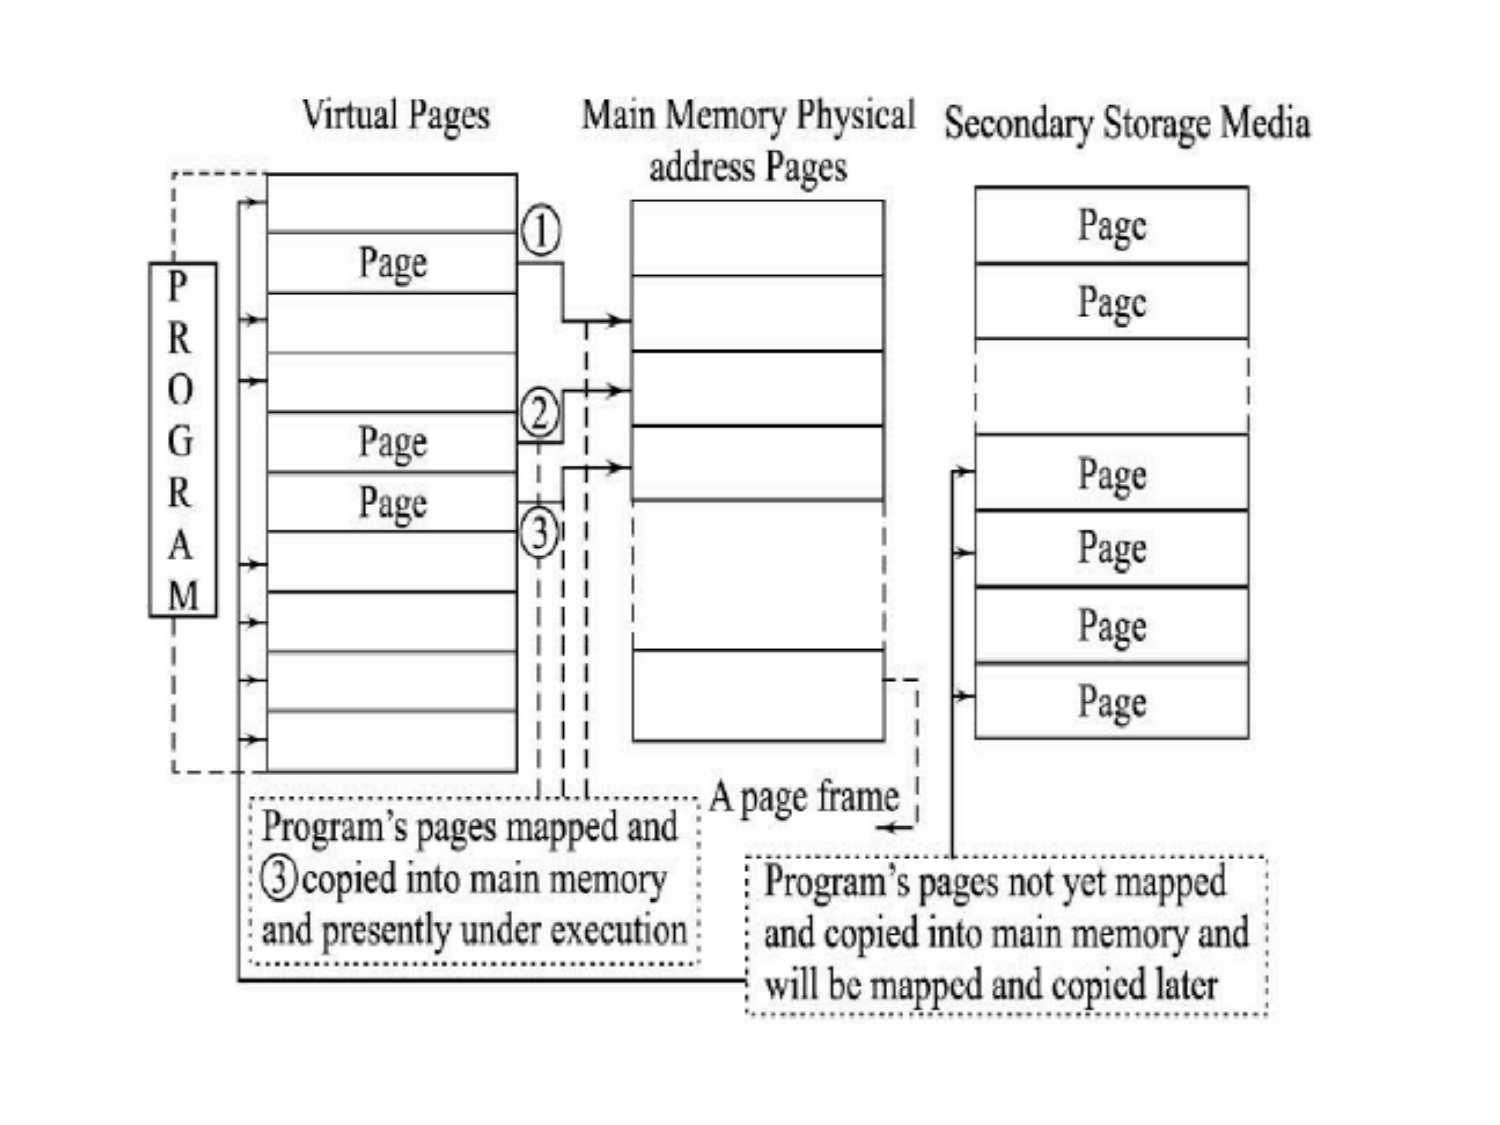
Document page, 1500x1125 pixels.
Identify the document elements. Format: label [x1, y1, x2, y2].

text_box [137, 87, 1313, 1026]
